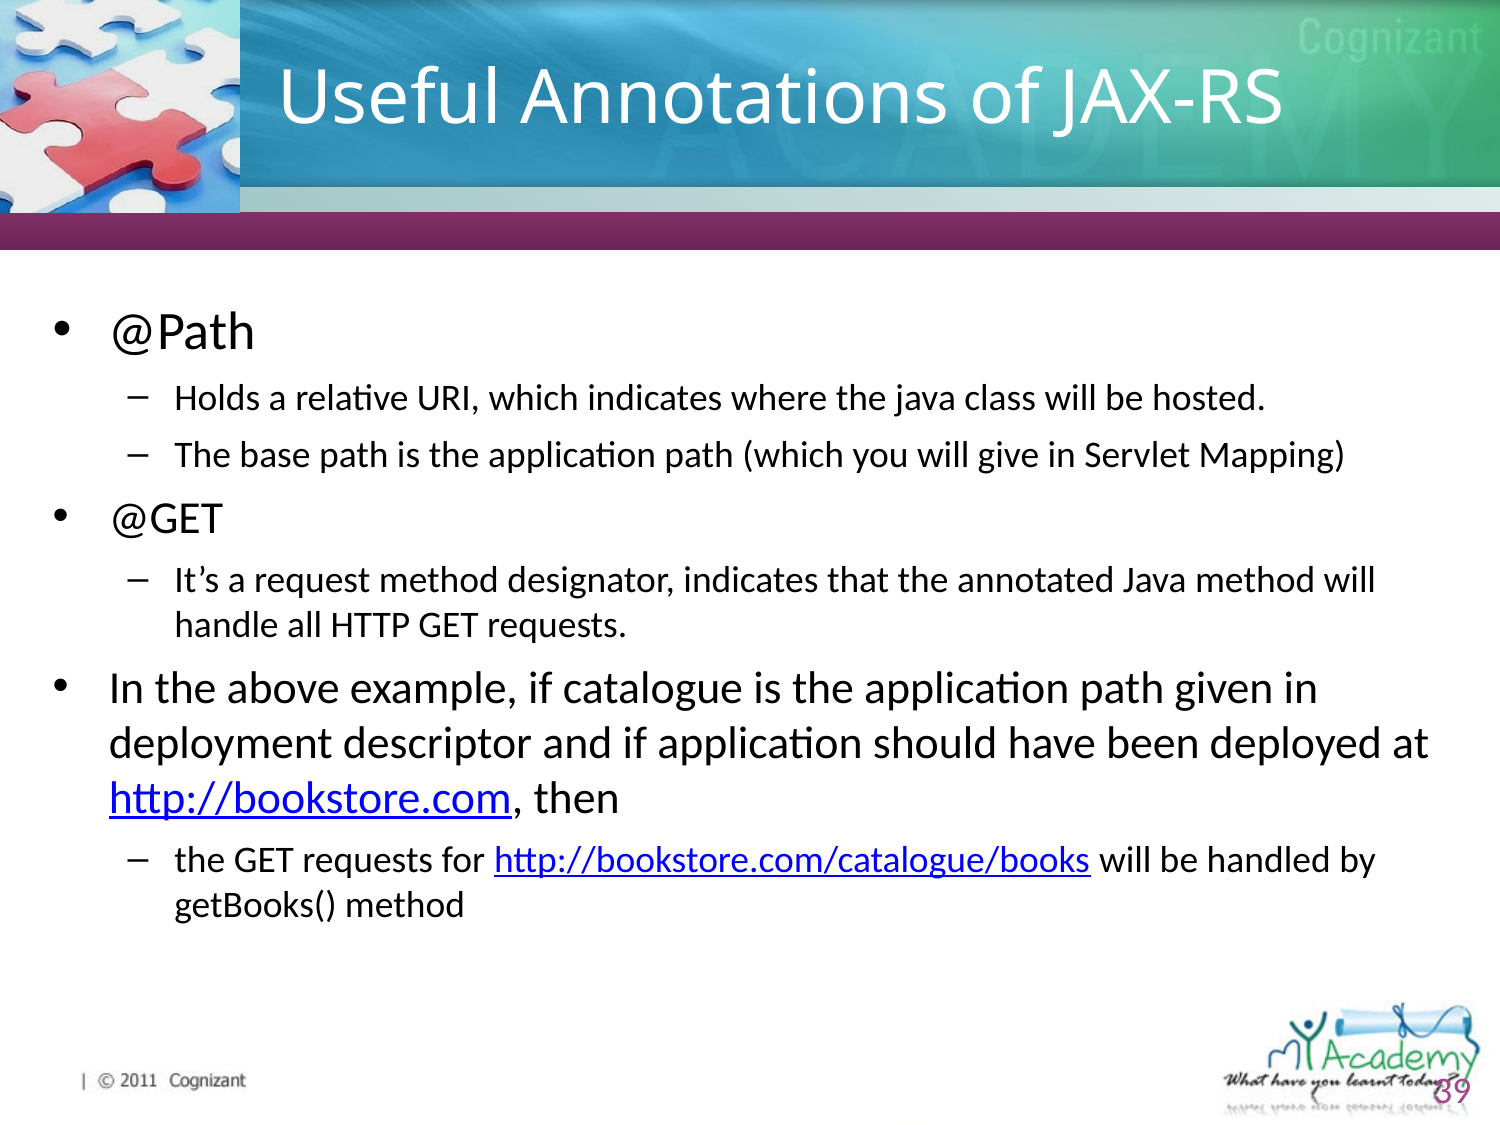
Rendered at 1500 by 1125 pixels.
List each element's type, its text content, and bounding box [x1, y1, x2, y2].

picture [0, 0, 262, 213]
title Useful Annotations of JAX-RS [262, 0, 1500, 188]
picture [0, 250, 1500, 1125]
list @Path Holds a relative URI, which indicates where the java class will be hosted. The base path is the application path (which you will give in Servlet Mapping) @GET It’s a request method designator, indicates that the annotated Java method will handle all HTTP GET requests. In the above example, if catalogue is the application path given in deployment descriptor and if application should have been deployed at http://bookstore.com, then the GET requests for http://bookstore.com/catalogue/books will be handled by getBooks() method [37, 287, 1463, 1024]
slide_number 39 [1418, 1059, 1492, 1112]
